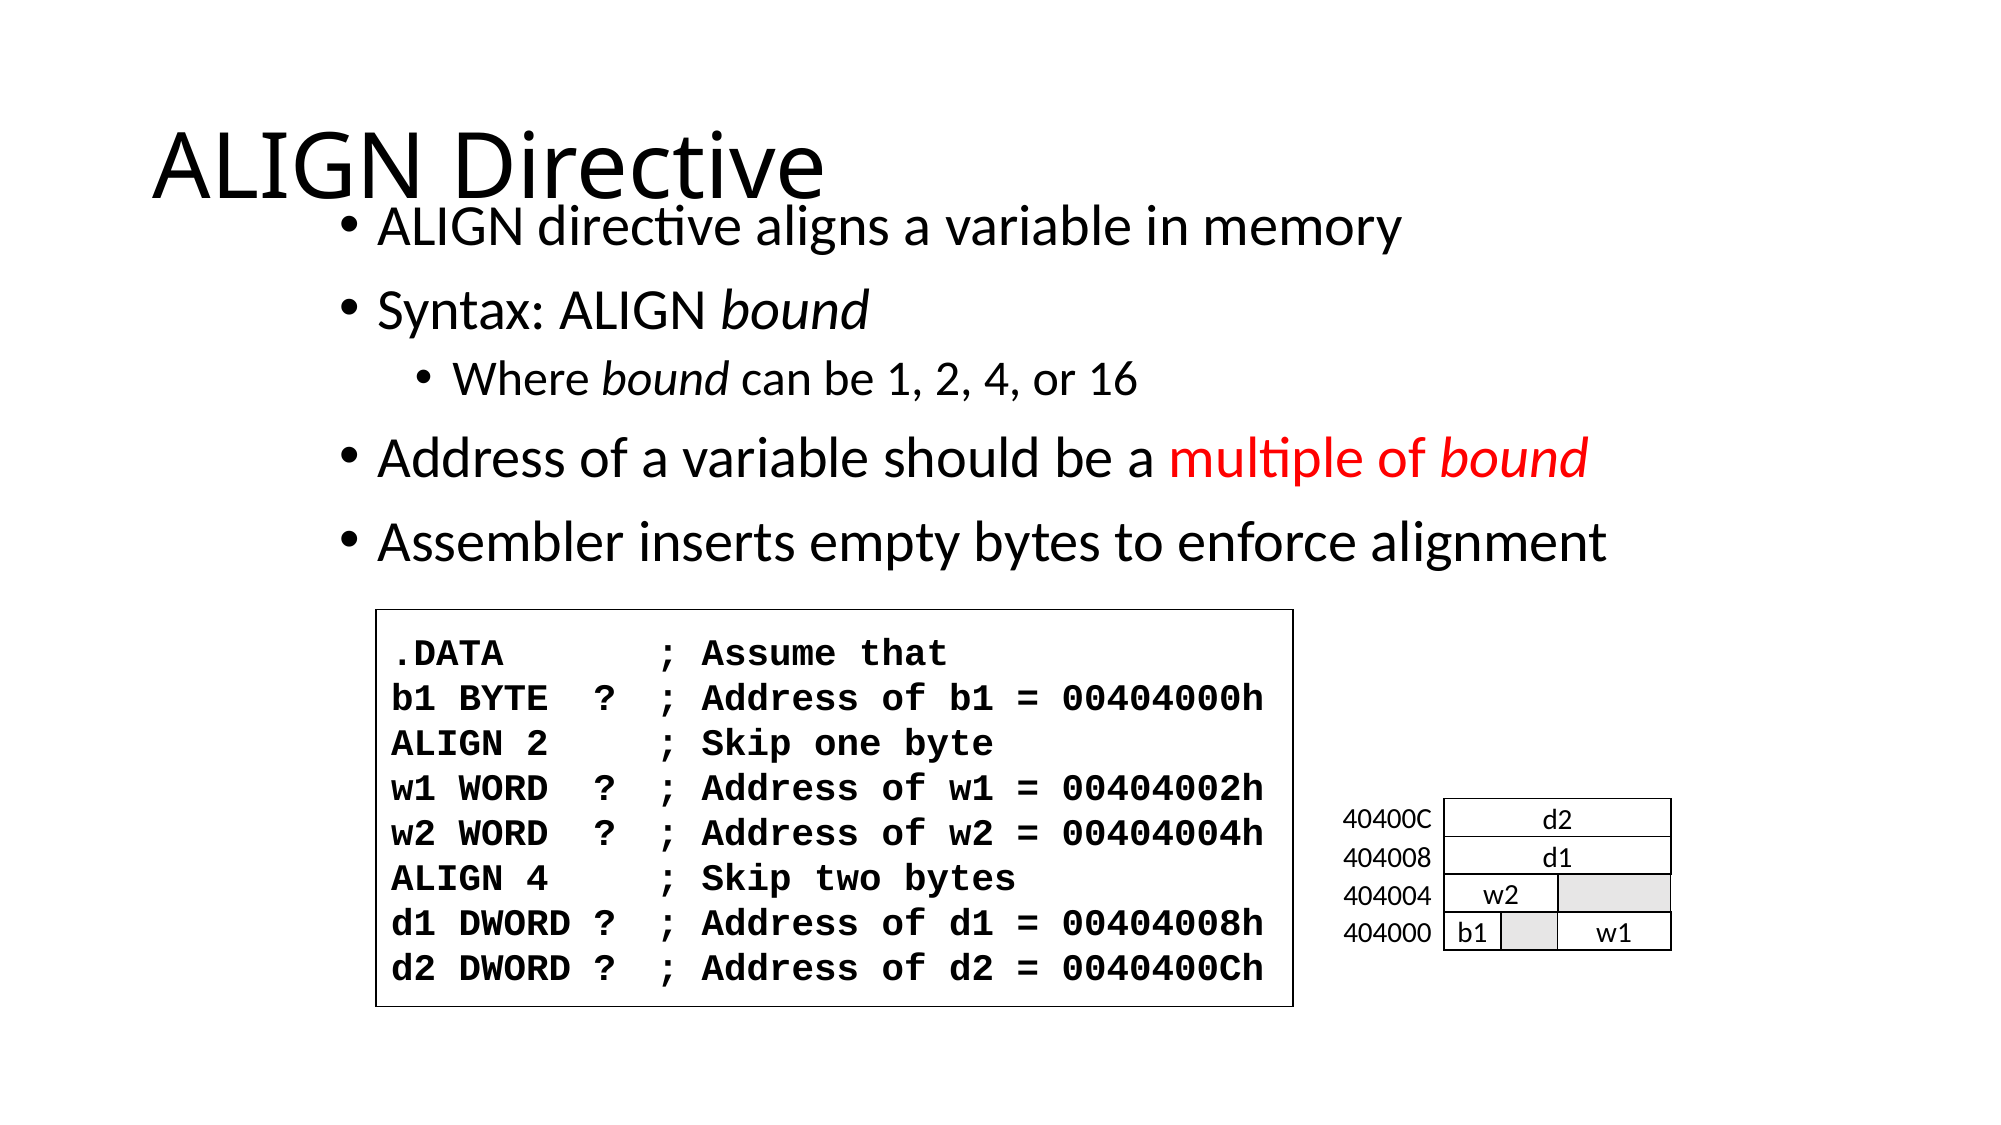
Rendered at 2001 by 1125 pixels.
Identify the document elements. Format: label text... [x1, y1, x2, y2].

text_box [1330, 837, 1671, 875]
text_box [1330, 798, 1671, 837]
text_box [1330, 913, 1501, 950]
list ALIGN directive aligns a variable in memory Syntax: ALIGN bound Where bound can be 1, 2, 4, or 16 Address of a variable should be a multiple of bound Assembler inserts empty bytes to enforce alignment [324, 187, 1675, 610]
text_box .DATA ; Assume that b1 BYTE ? ; Address of b1 = 00404000h ALIGN 2 ; Skip one byte w1 WORD ? ; Address of w1 = 00404002h w2 WORD ? ; Address of w2 = 00404004h ALIGN 4 ; Skip two bytes d1 DWORD ? ; Address of d1 = 00404008h d2 DWORD ? ; Address of d2 = 0040400Ch [376, 609, 1293, 1007]
text_box w1 [1558, 912, 1671, 950]
text_box [1559, 875, 1671, 912]
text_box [1330, 875, 1558, 913]
text_box [1502, 913, 1558, 950]
title ALIGN Directive [137, 59, 1863, 278]
